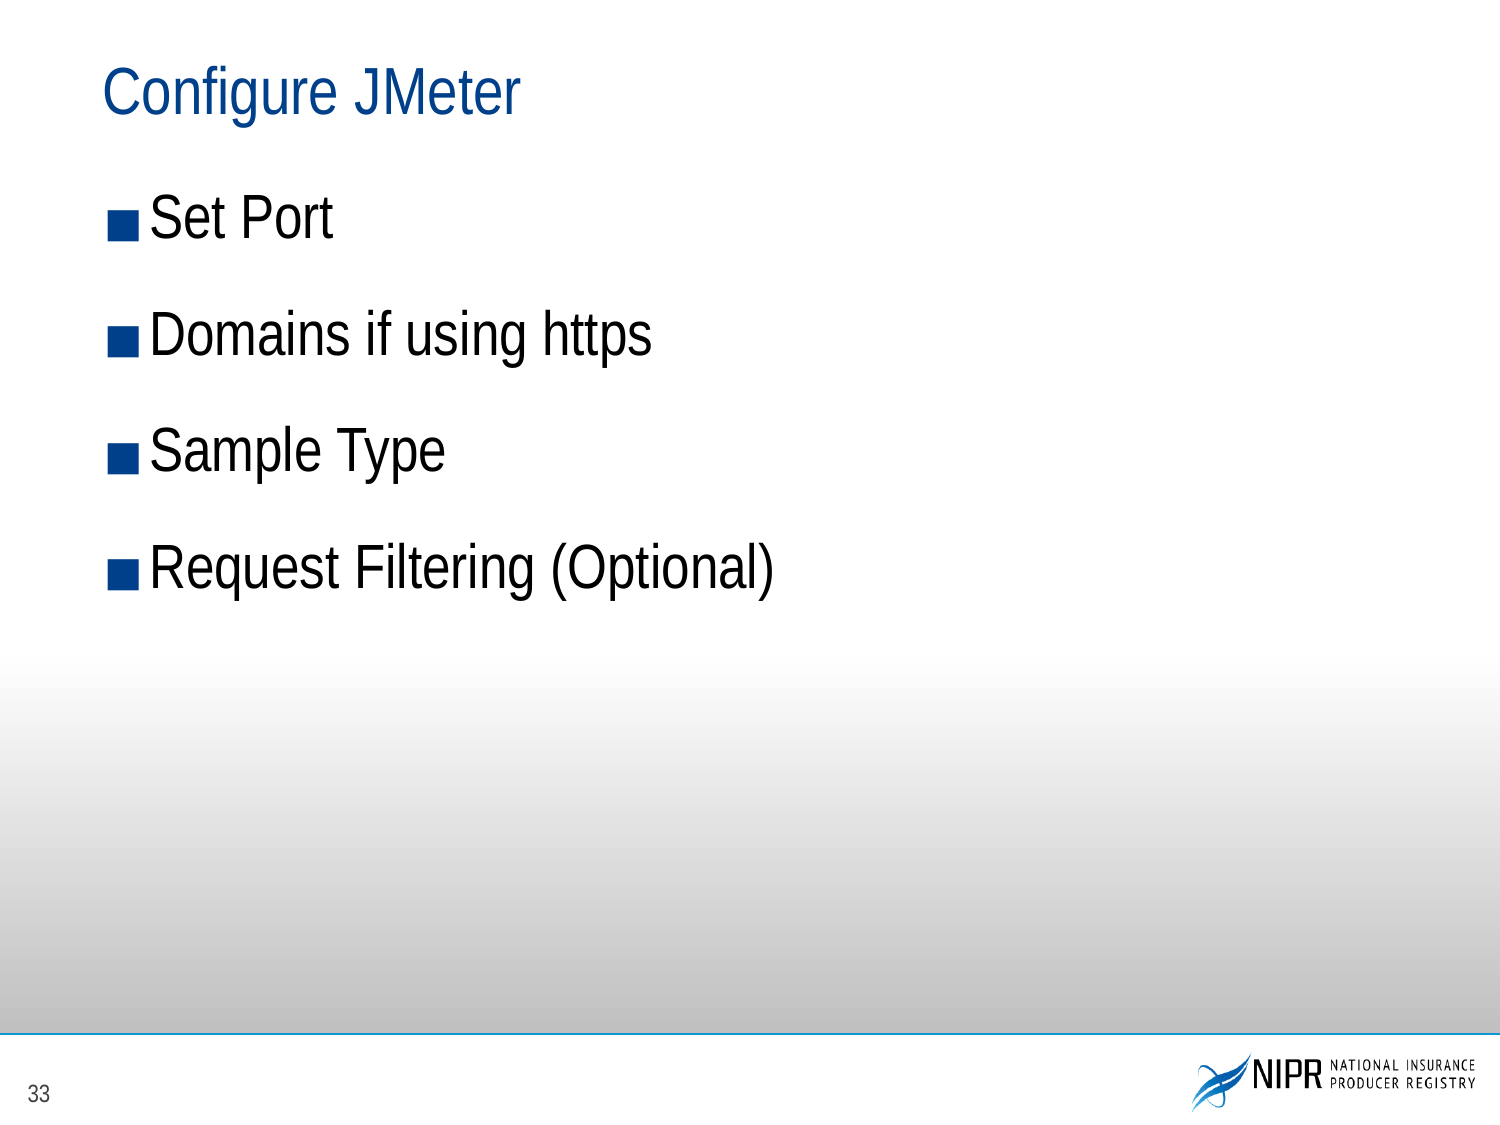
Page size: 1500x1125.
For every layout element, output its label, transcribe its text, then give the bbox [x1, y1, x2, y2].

title Configure JMeter [86, 40, 1434, 164]
list Set Port Domains if using https Sample Type Request Filtering (Optional) [86, 168, 1434, 874]
picture [1187, 1050, 1475, 1115]
